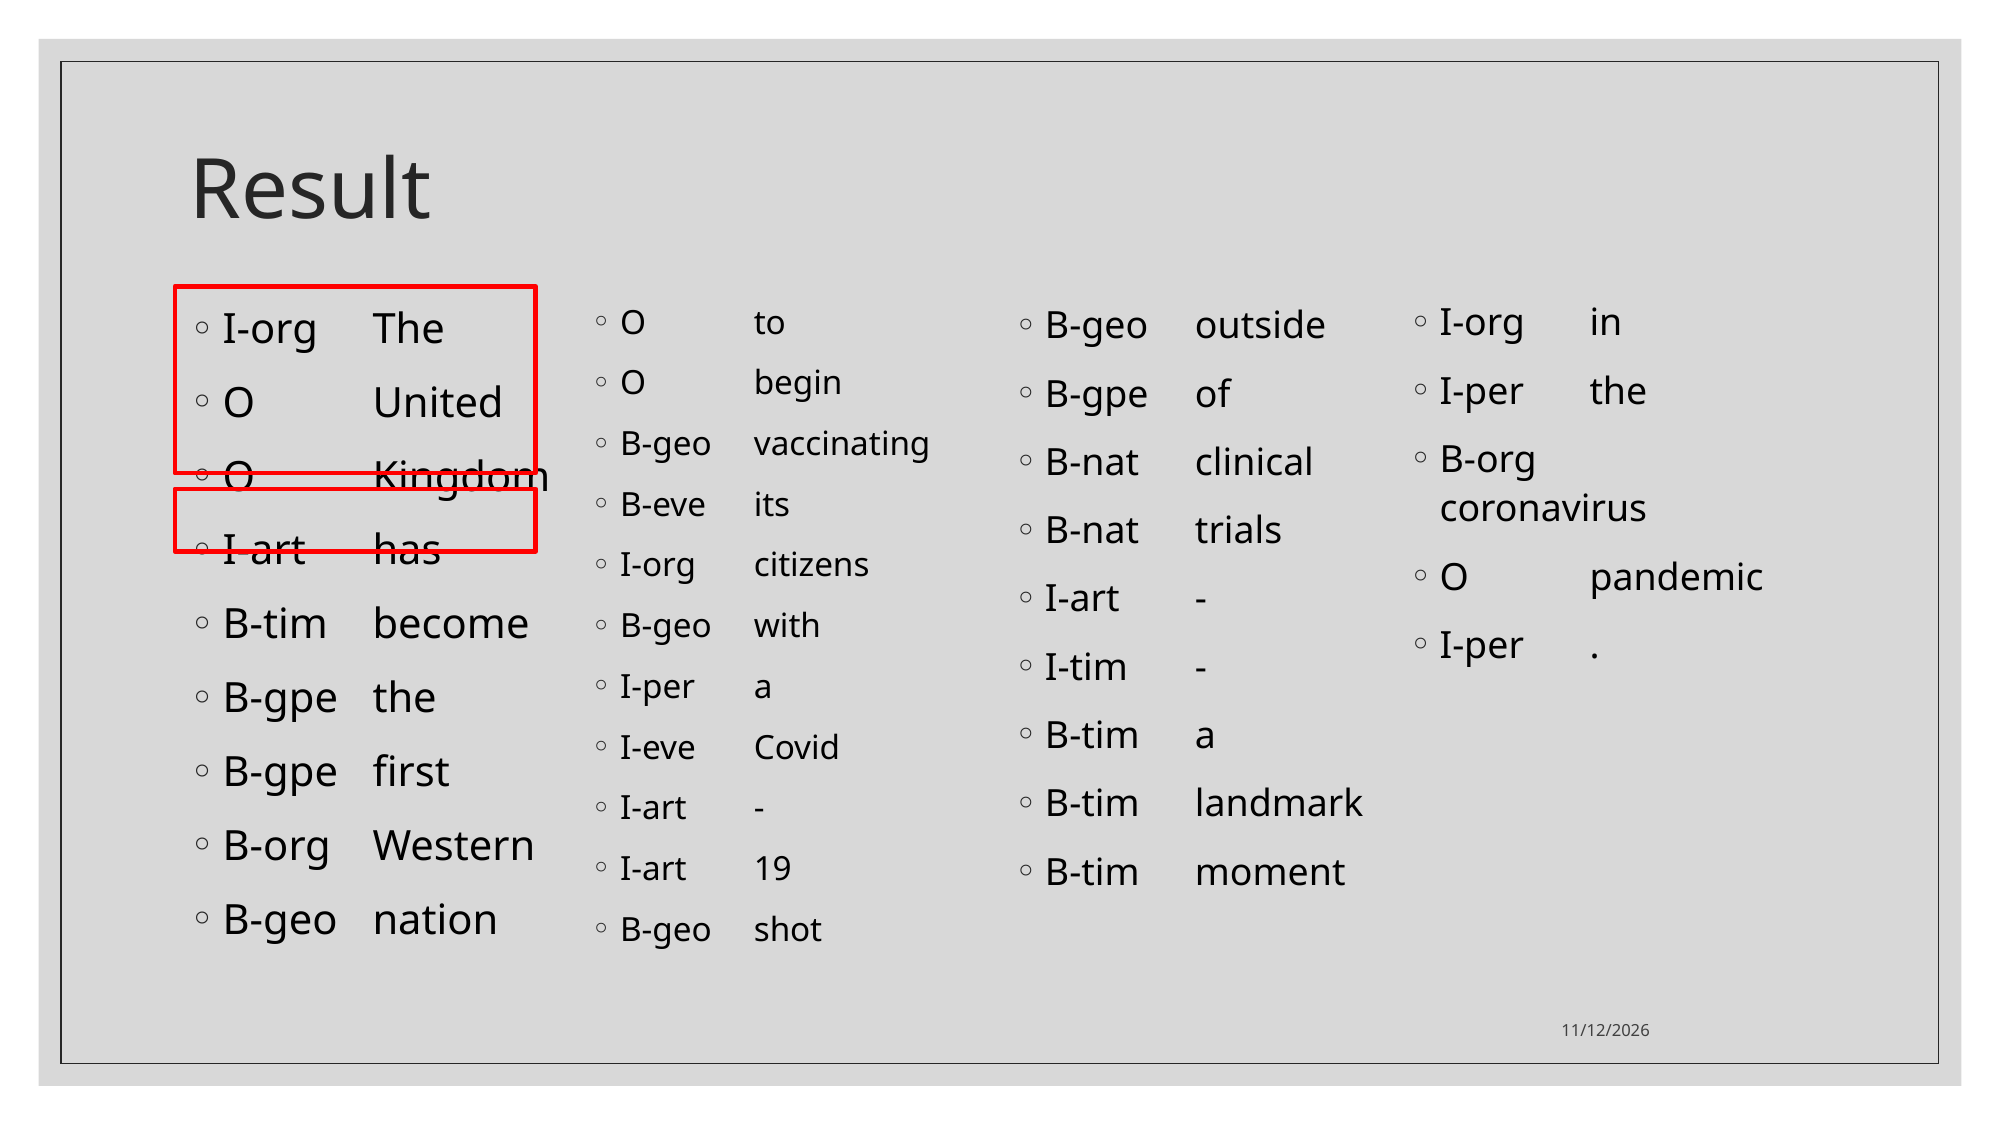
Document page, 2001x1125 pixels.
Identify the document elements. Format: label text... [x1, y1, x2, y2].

list I-org The O United O Kingdom I-art has B-tim become B-gpe the B-gpe first B-org Western B-geo nation [174, 289, 576, 960]
title Result [174, 105, 1825, 277]
text_box B-geo outside B-gpe of B-nat clinical B-nat trials I-art - I-tim - B-tim a B-tim landmark B-tim moment [999, 289, 1395, 960]
text_box [174, 488, 537, 552]
list O to O begin B-geo vaccinating B-eve its I-org citizens B-geo with I-per a I-eve Covid I-art - I-art 19 B-geo shot [576, 289, 999, 960]
text_box I-org in I-per the B-org coronavirus O pandemic I-per . [1394, 286, 1790, 958]
text_box [174, 285, 537, 474]
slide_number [1190, 990, 1665, 1050]
